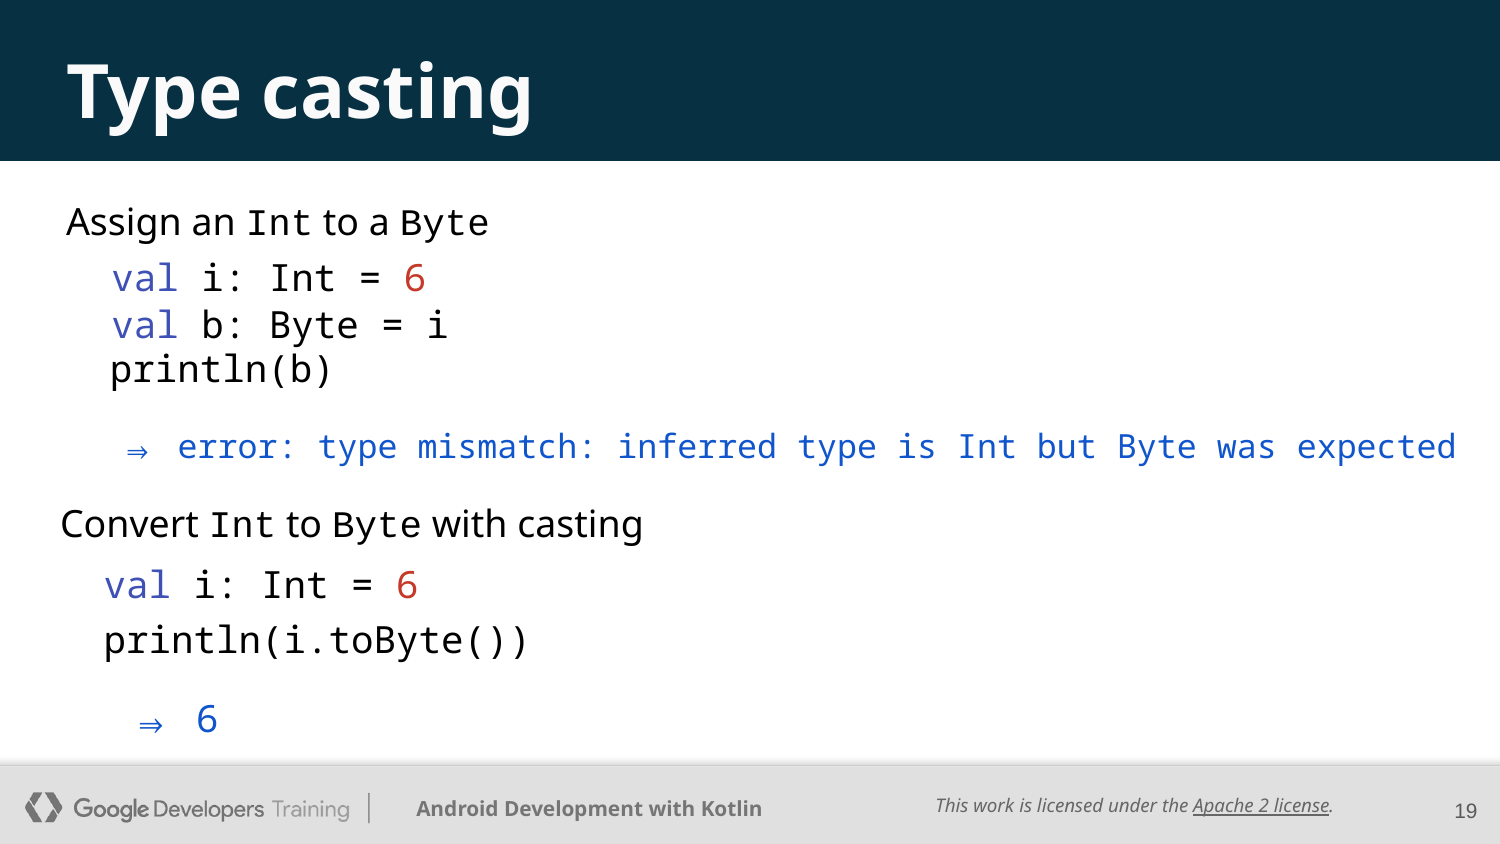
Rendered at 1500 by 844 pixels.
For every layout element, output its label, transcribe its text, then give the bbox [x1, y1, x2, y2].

picture [0, 161, 1500, 844]
list Convert Int to Byte with casting [45, 478, 1430, 556]
slide_number 19 [1402, 777, 1493, 842]
title Type casting [51, 28, 1449, 122]
text_box val b: Byte = i [96, 278, 534, 330]
text_box ⇒ error: type mismatch: inferred type is Int but Byte was expected [102, 404, 1500, 449]
text_box println(b) [94, 330, 581, 371]
text_box val i: Int = 6 [96, 232, 593, 297]
text_box val i: Int = 6 [88, 539, 1451, 605]
text_box ⇒ 6 [113, 673, 314, 718]
text_box println(i.toByte()) [88, 594, 944, 672]
list Assign an Int to a Byte [51, 176, 1437, 255]
